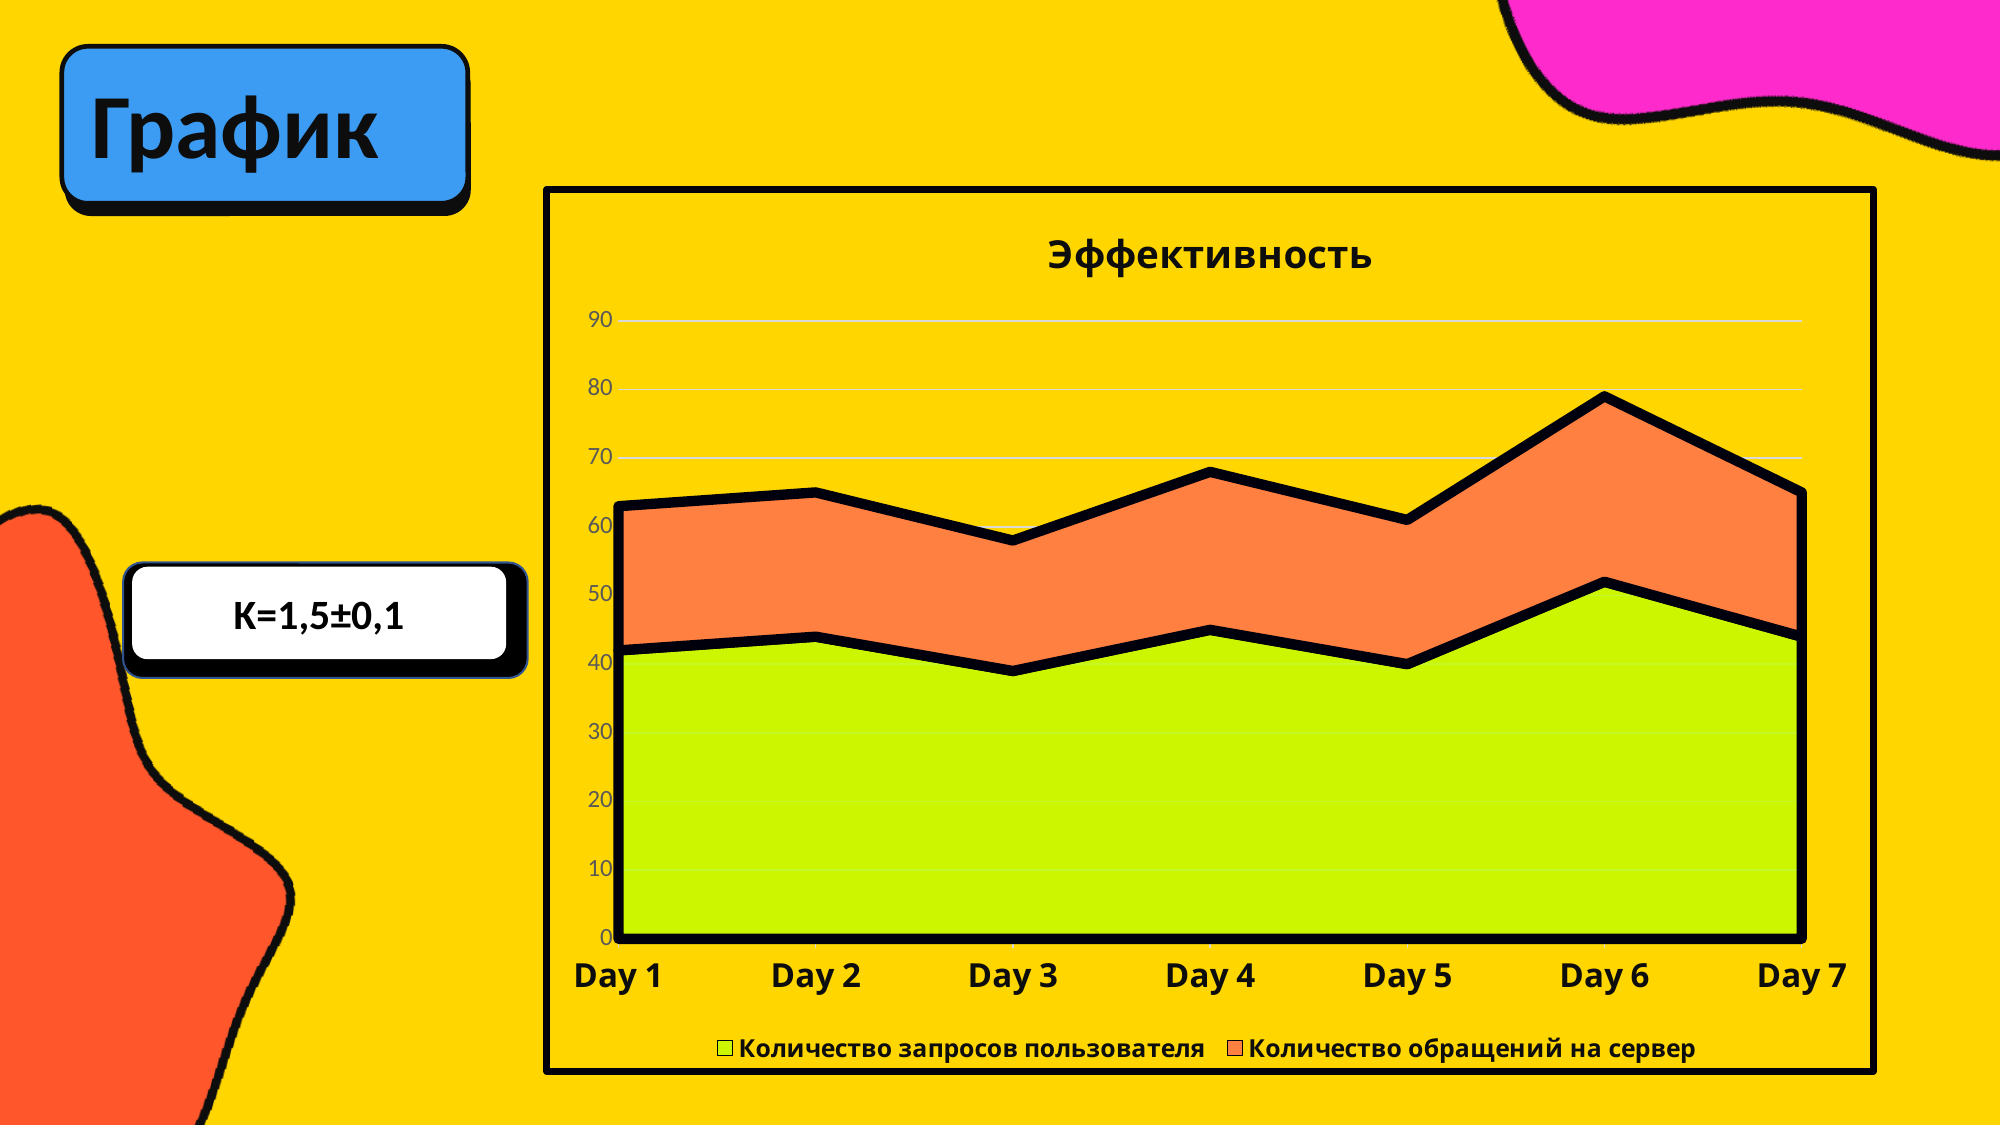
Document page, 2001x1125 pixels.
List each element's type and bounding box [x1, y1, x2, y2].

text_box [123, 562, 528, 678]
picture [0, 419, 490, 1125]
picture [1249, 0, 2000, 507]
chart [543, 185, 1877, 1075]
text_box [61, 46, 499, 216]
